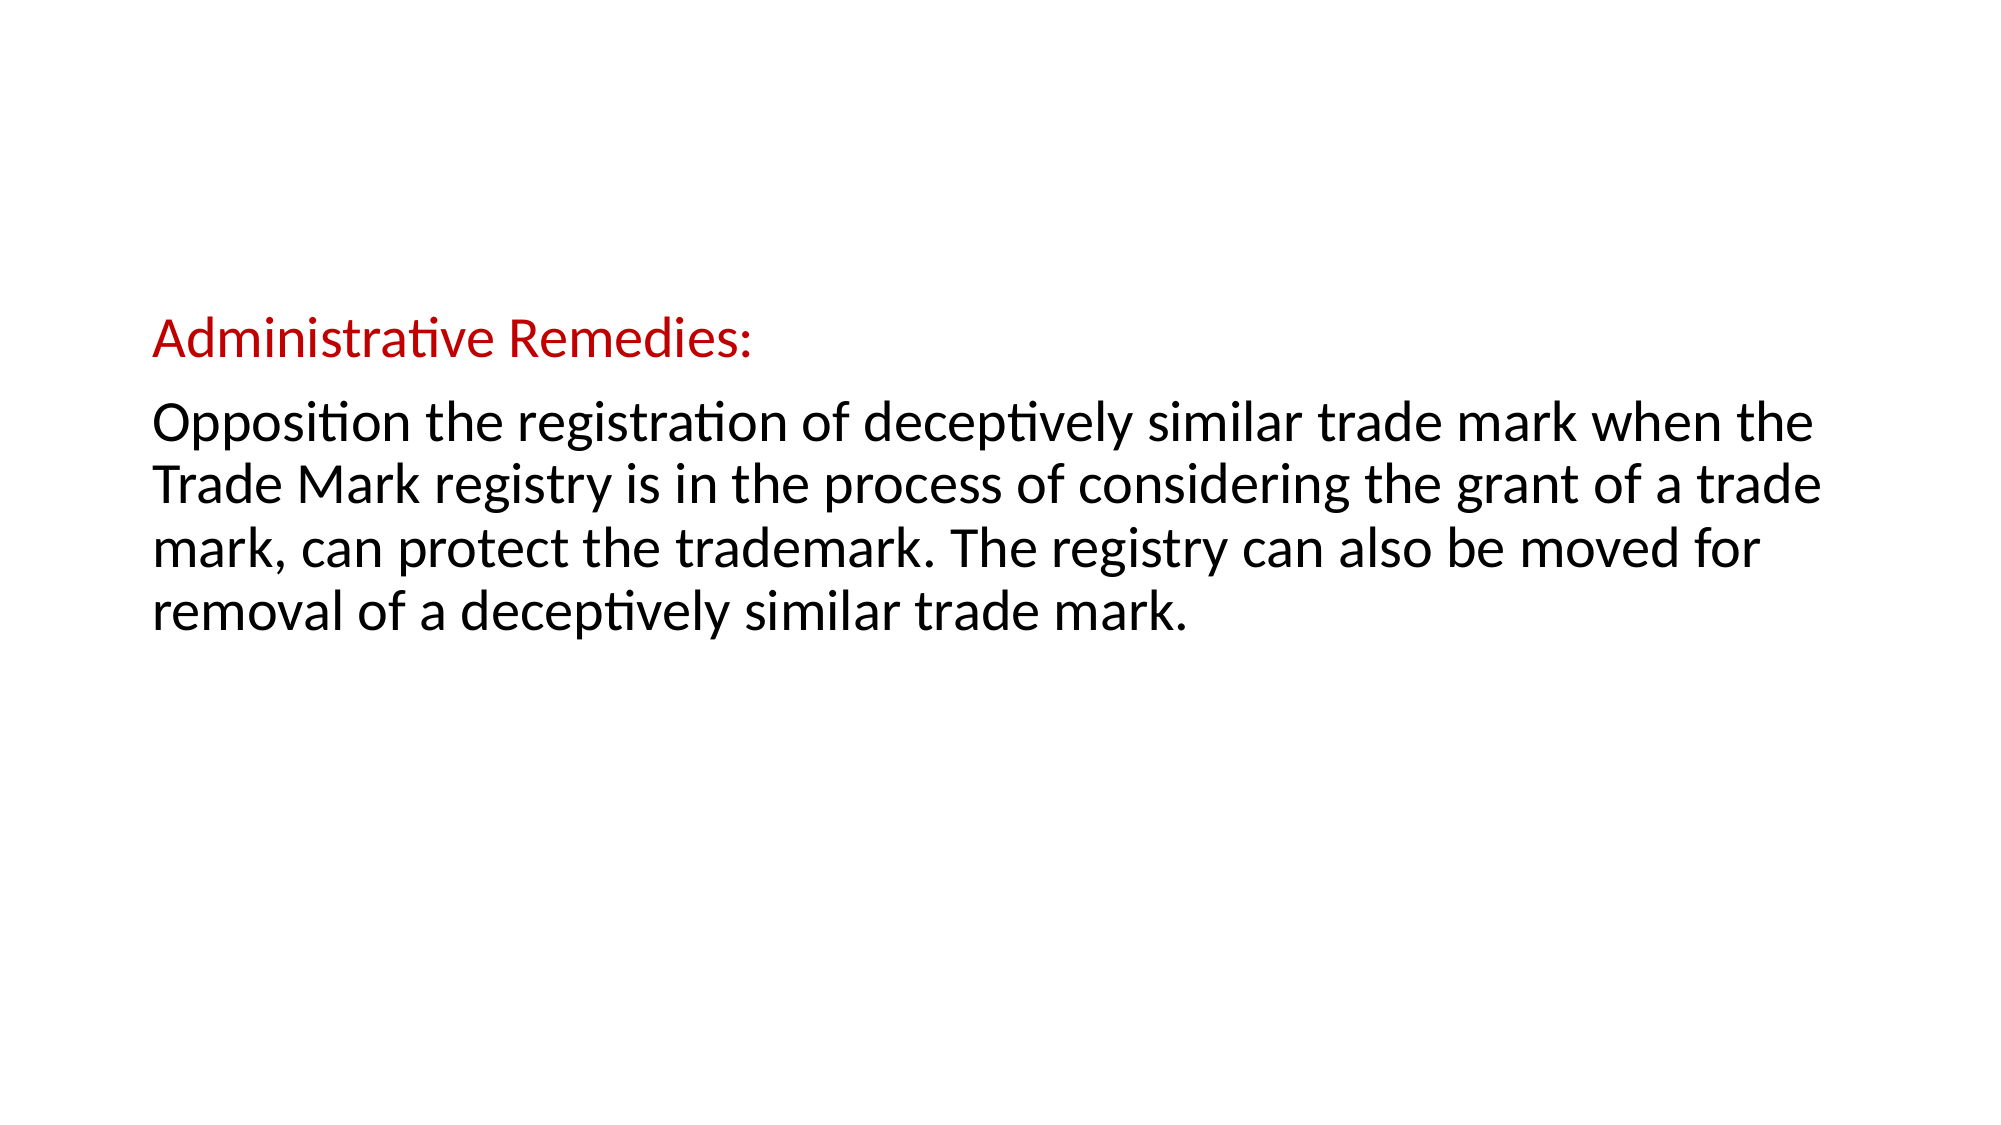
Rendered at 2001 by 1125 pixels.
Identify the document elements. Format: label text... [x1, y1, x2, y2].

list Administrative Remedies: Opposition the registration of deceptively similar trade mark when the Trade Mark registry is in the process of considering the grant of a trade mark, can protect the trademark. The registry can also be moved for removal of a deceptively similar trade mark. [137, 299, 1863, 1014]
